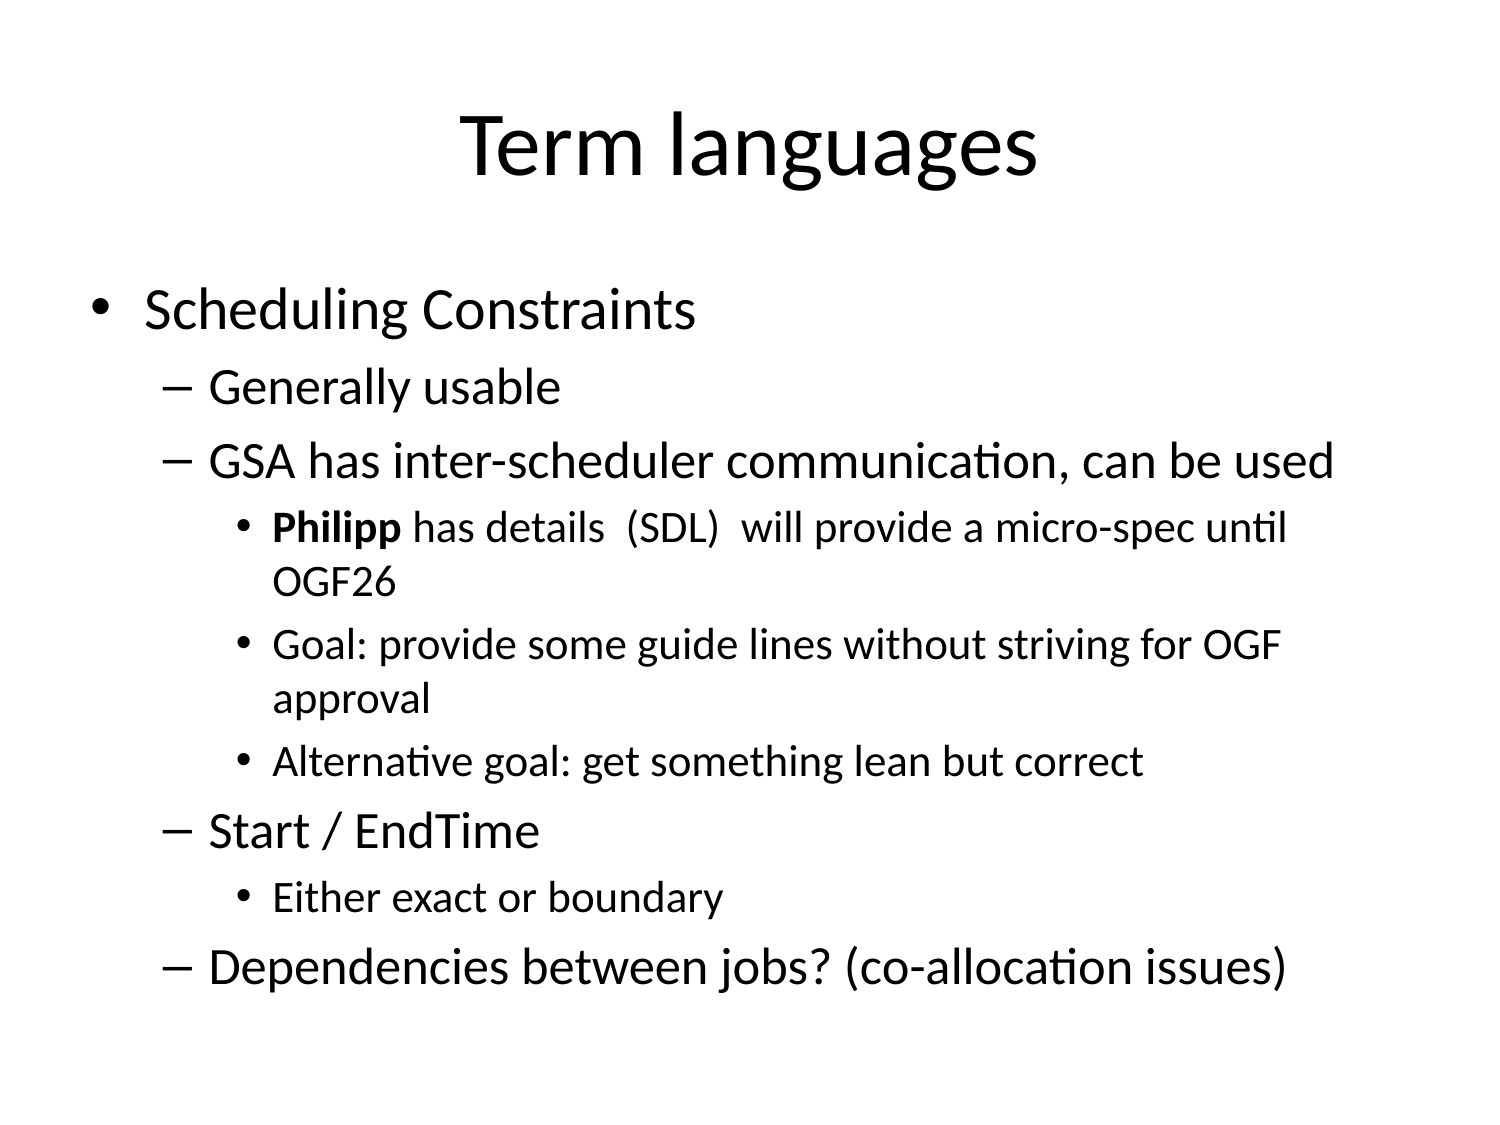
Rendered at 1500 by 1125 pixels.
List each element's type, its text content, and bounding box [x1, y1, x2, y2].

list Scheduling Constraints Generally usable GSA has inter-scheduler communication, can be used Philipp has details (SDL) will provide a micro-spec until OGF26 Goal: provide some guide lines without striving for OGF approval Alternative goal: get something lean but correct Start / EndTime Either exact or boundary Dependencies between jobs? (co-allocation issues) [75, 262, 1425, 1005]
title Term languages [75, 45, 1425, 233]
